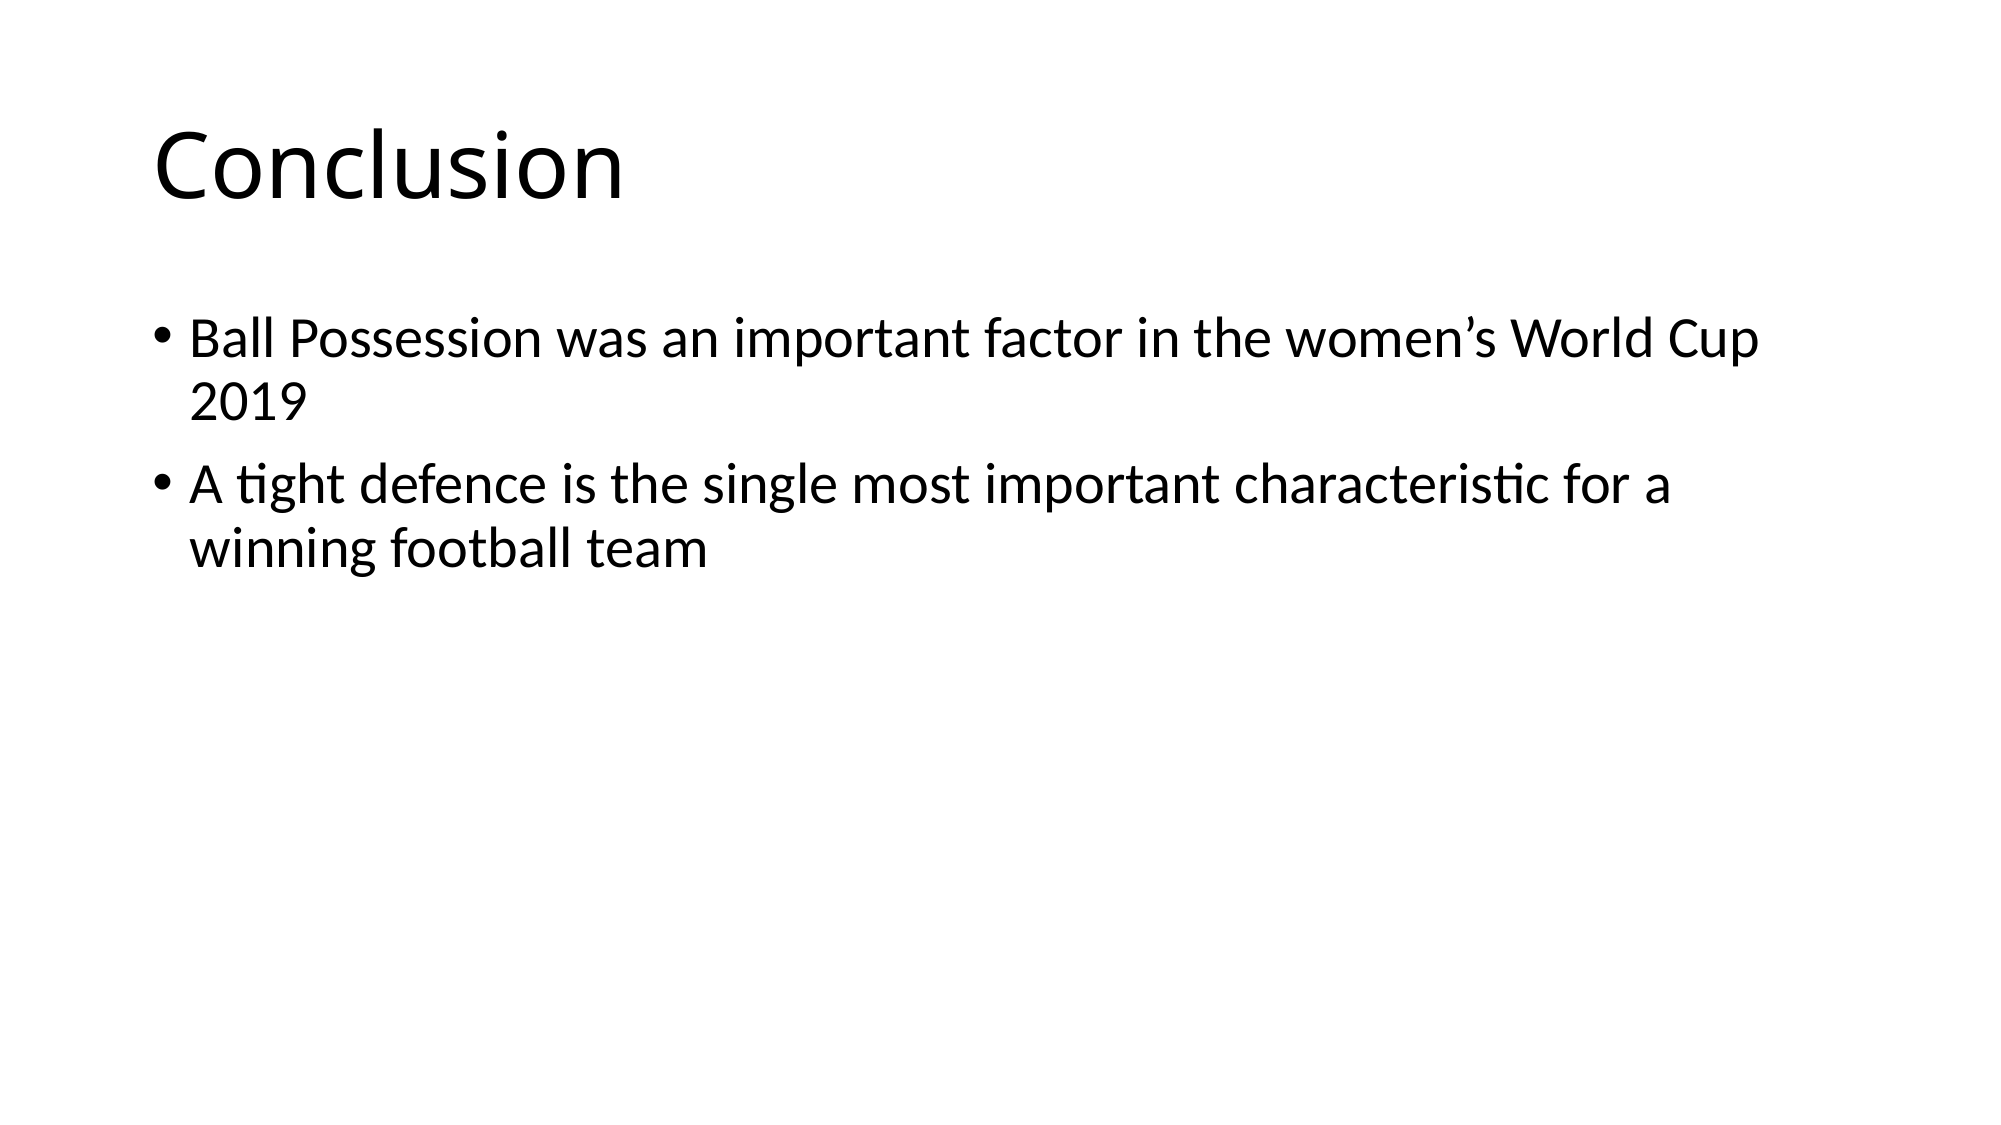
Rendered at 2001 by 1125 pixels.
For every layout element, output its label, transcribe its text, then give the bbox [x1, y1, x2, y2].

list Ball Possession was an important factor in the women’s World Cup 2019 A tight defence is the single most important characteristic for a winning football team [137, 299, 1863, 1014]
title Conclusion [137, 59, 1863, 278]
